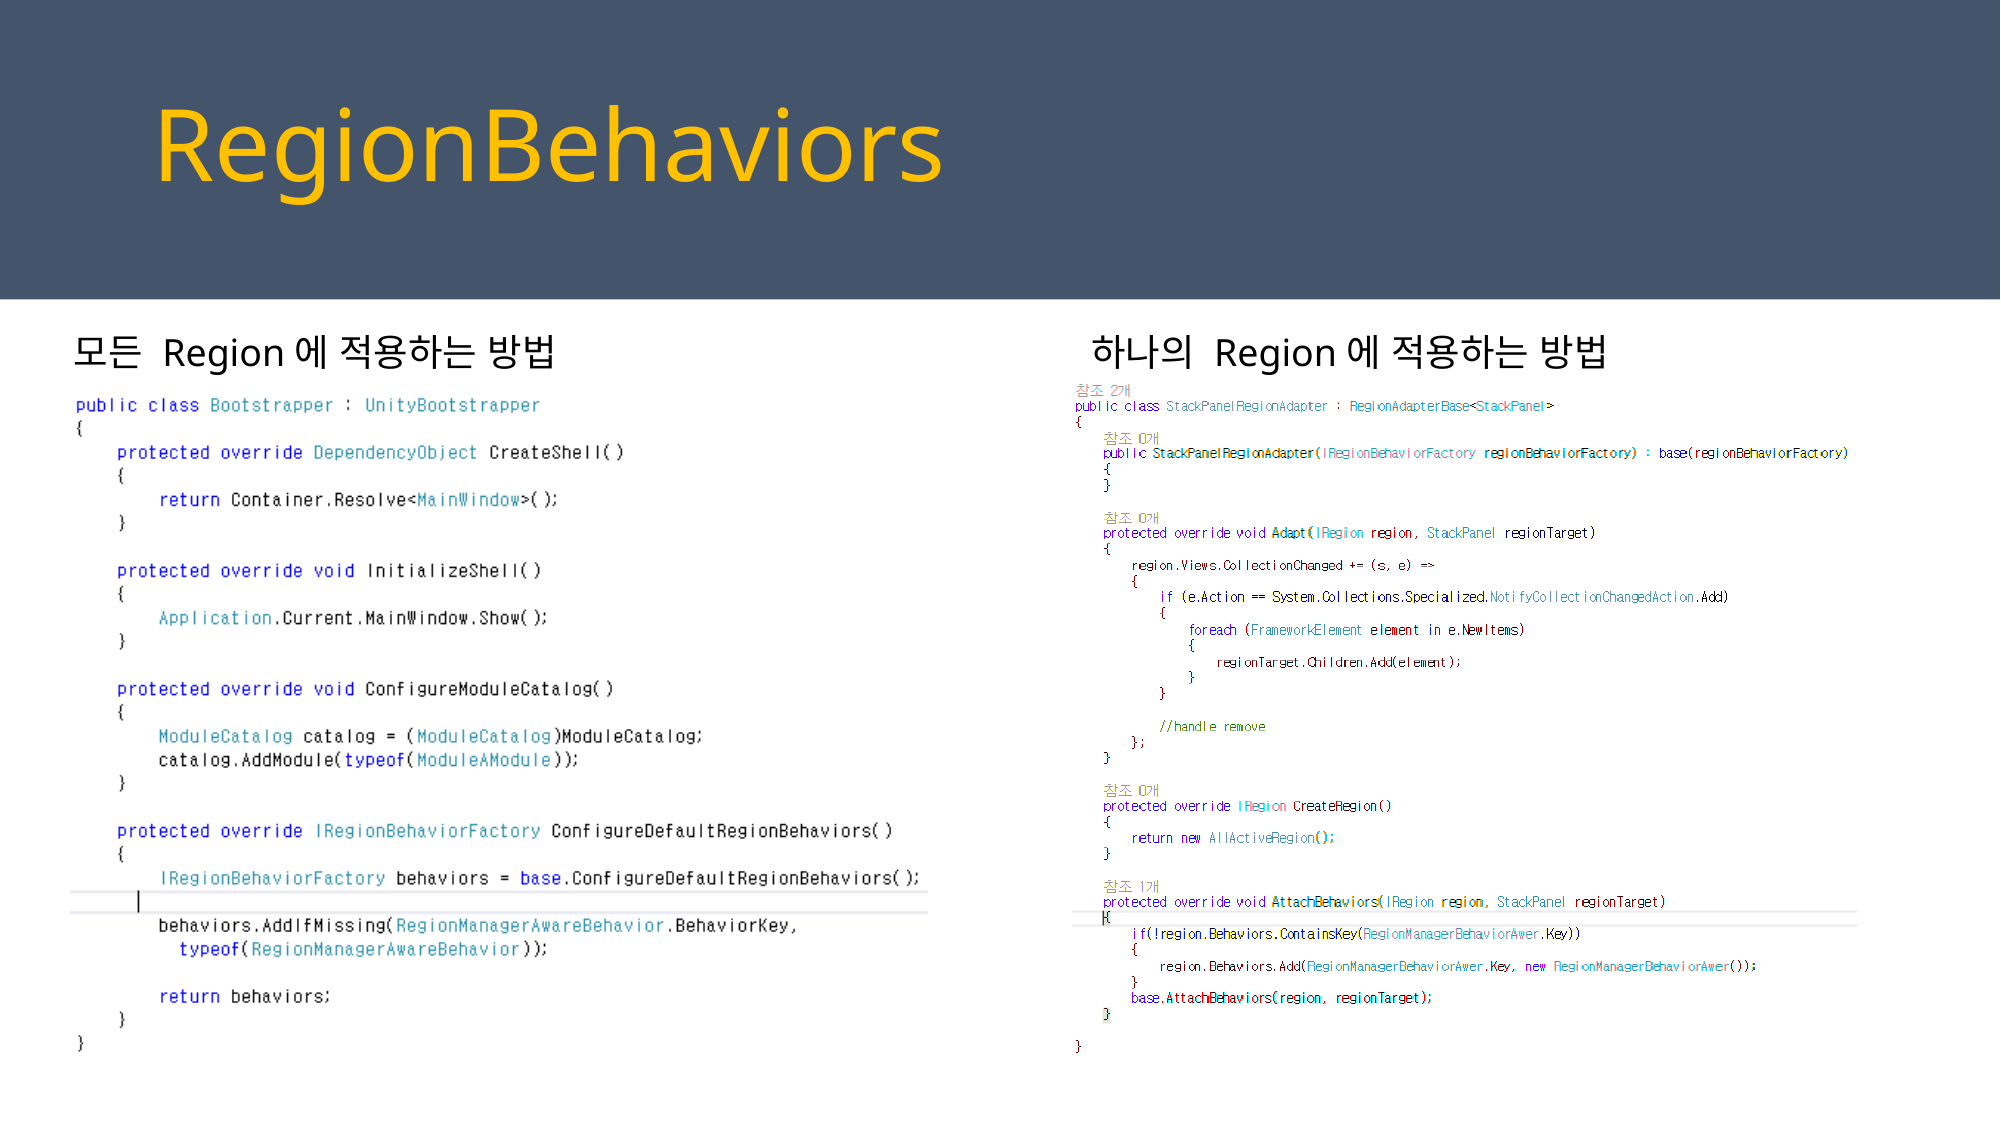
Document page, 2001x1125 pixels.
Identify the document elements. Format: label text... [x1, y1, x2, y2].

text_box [70, 321, 928, 1071]
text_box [1072, 321, 1857, 1059]
text_box RegionBehaviors [137, 59, 1863, 239]
